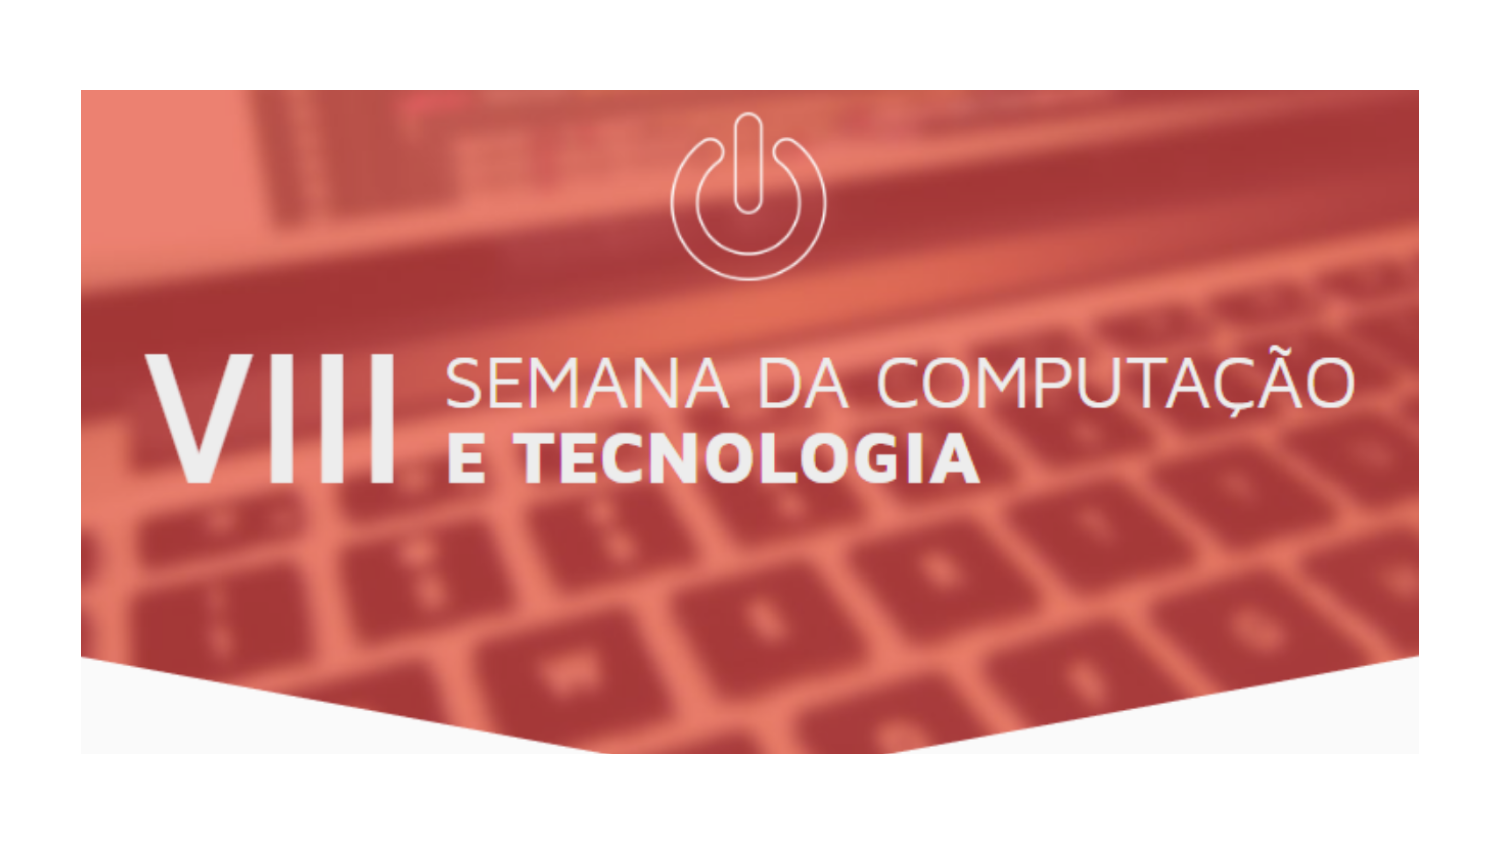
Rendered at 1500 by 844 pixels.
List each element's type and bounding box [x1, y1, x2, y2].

picture [81, 90, 1419, 754]
